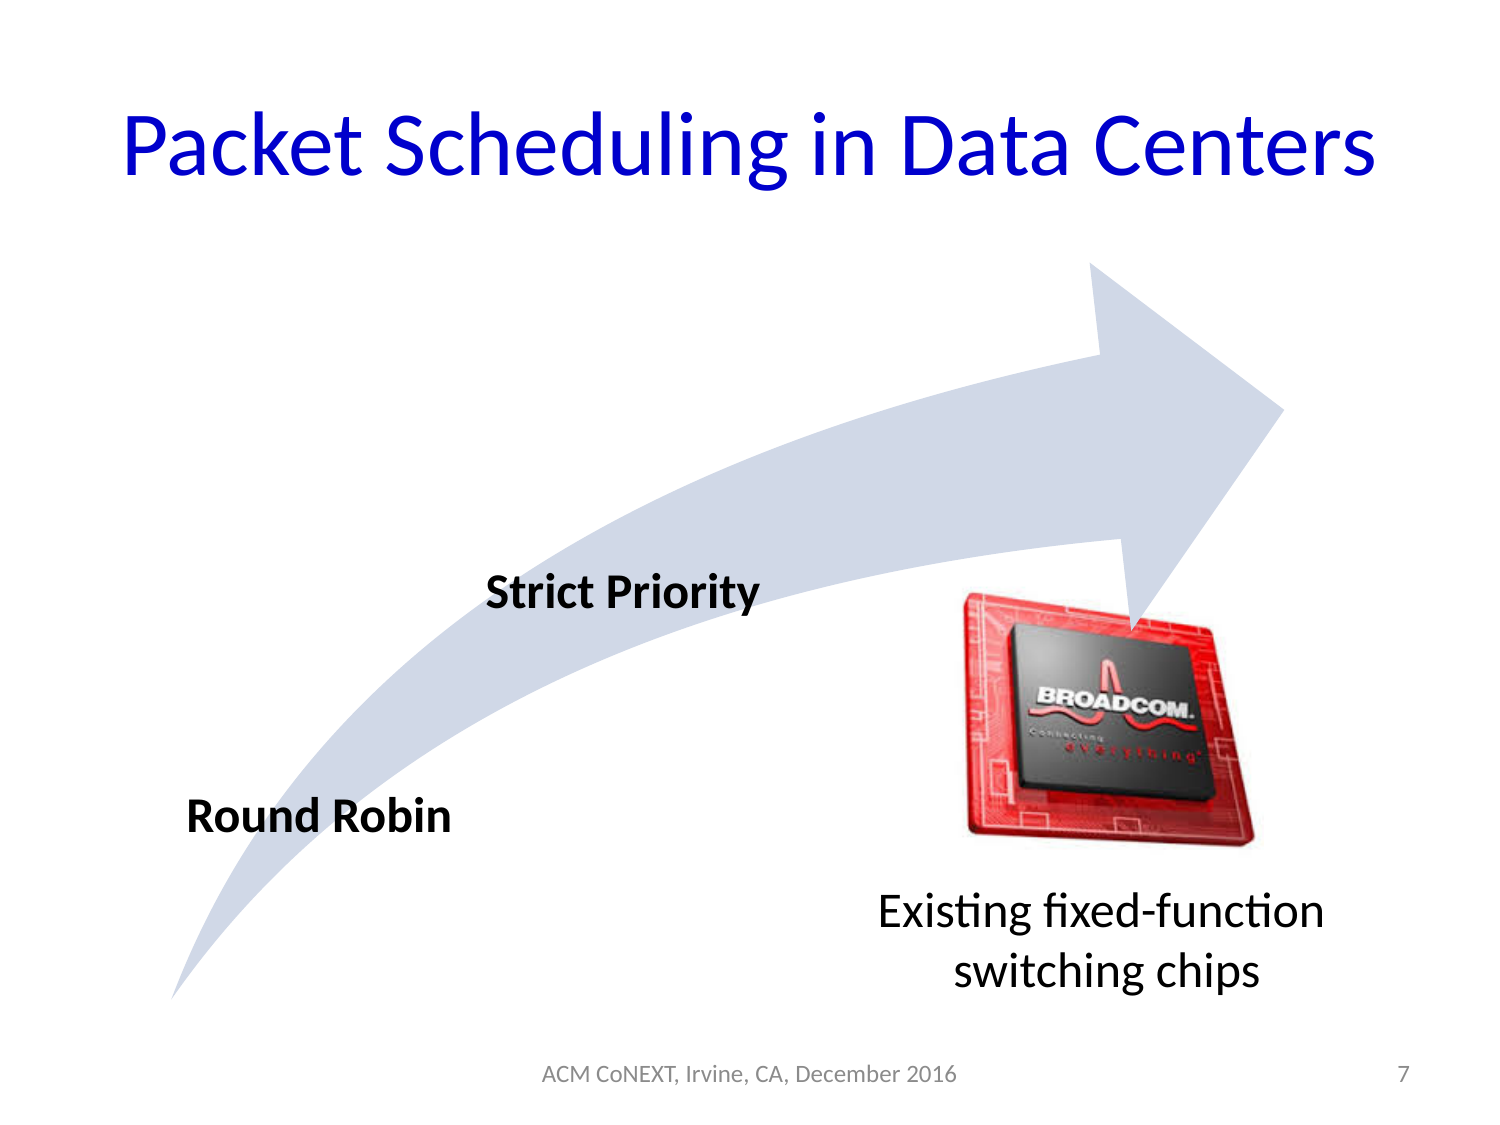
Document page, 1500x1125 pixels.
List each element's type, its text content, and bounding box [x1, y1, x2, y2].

text_box Round Robin [27, 775, 612, 850]
text_box Strict Priority [331, 550, 916, 626]
text_box [562, 262, 1285, 568]
title Packet Scheduling in Data Centers [75, 45, 1425, 233]
footer ACM CoNEXT, Irvine, CA, December 2016 [512, 1042, 988, 1103]
picture [950, 562, 1264, 876]
text_box [171, 850, 302, 1000]
slide_number 7 [1074, 1042, 1425, 1103]
text_box Existing fixed-function switching chips [687, 869, 1500, 1005]
text_box [298, 626, 692, 775]
